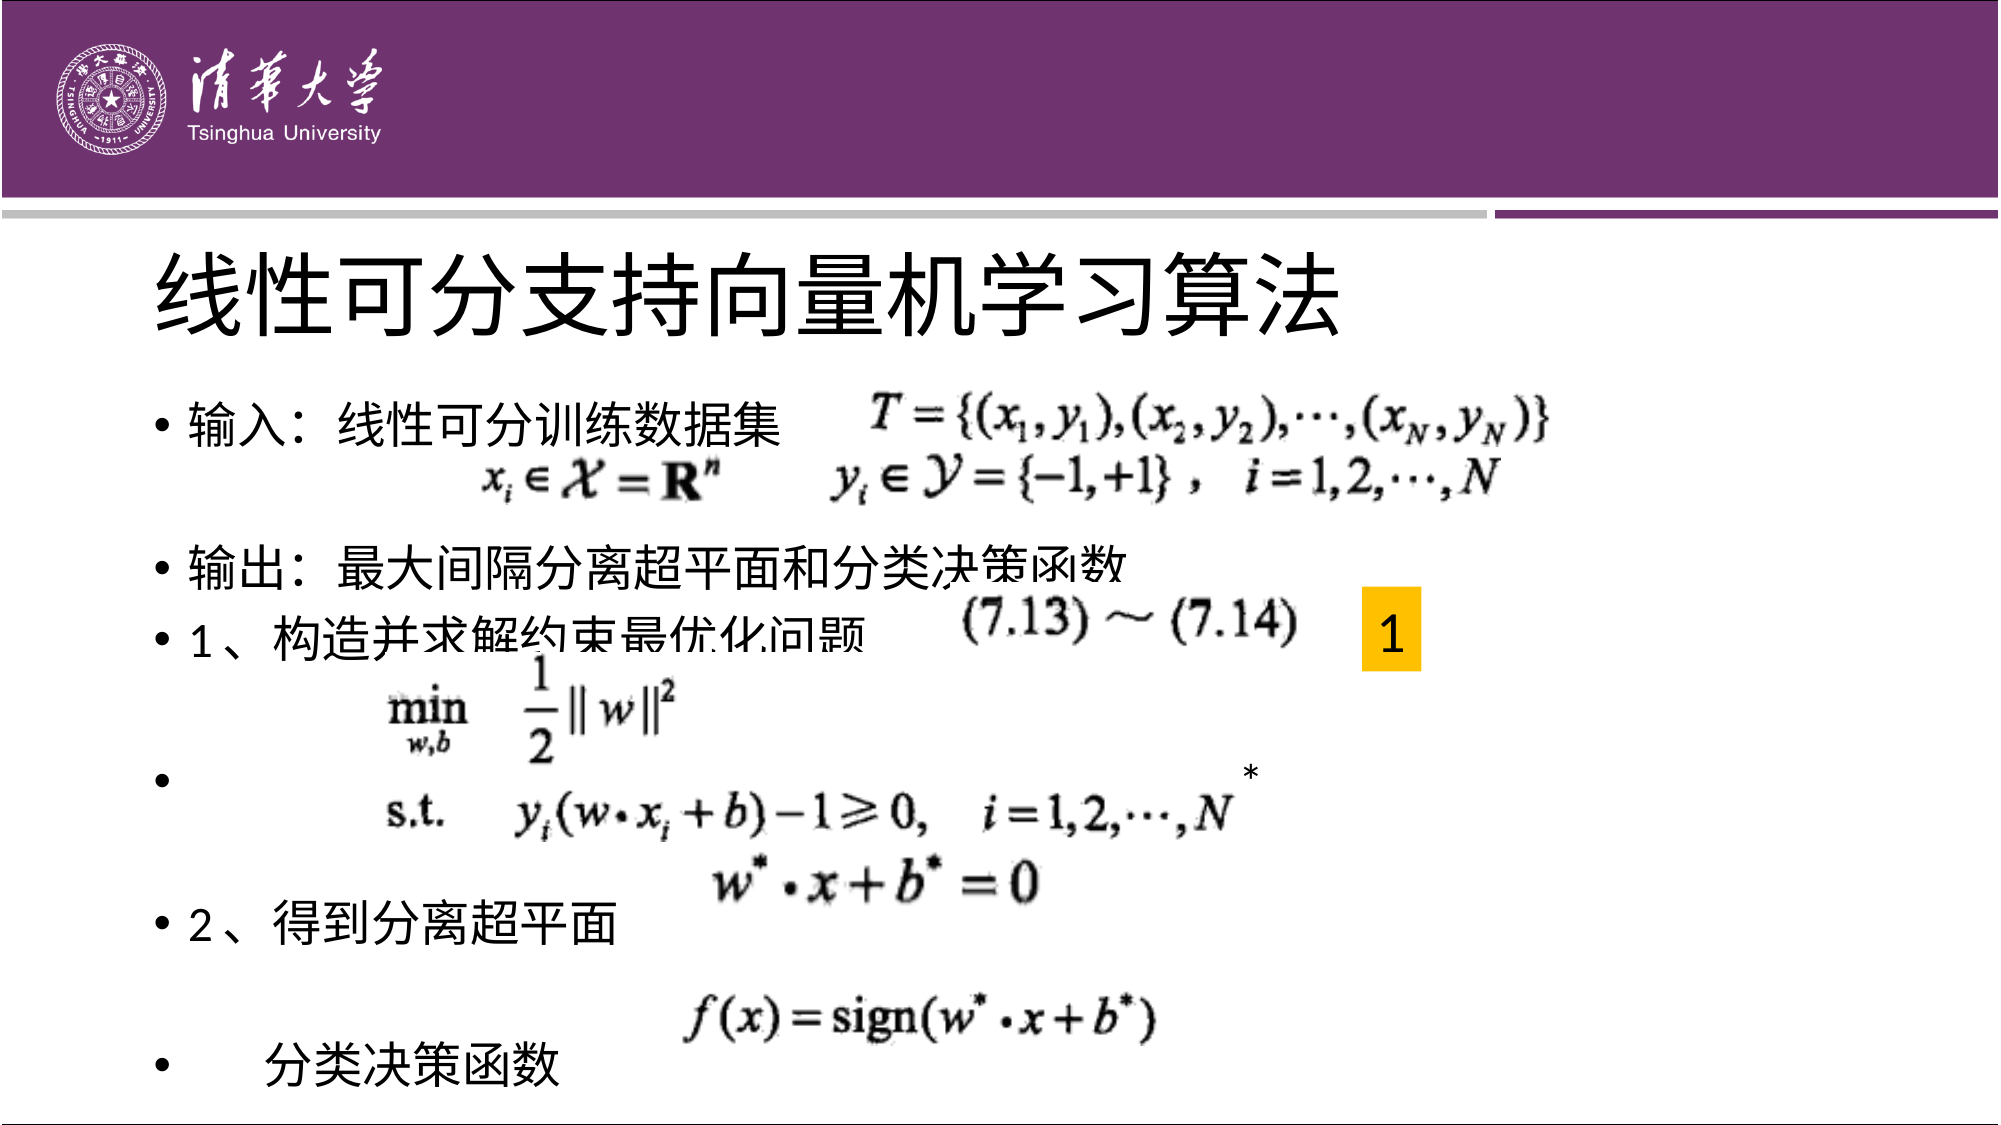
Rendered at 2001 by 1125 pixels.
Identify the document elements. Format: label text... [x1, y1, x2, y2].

text_box 线性可分支持向量机学习算法 [137, 190, 1863, 409]
list 输入：线性可分训练数据集 输出：最大间隔分离超平面和分类决策函数 1、构造并求解约束最优化问题 求得w*和b* 2、得到分离超平面 分类决策函数 [138, 393, 1864, 1108]
text_box 1 [1362, 586, 1422, 672]
picture [2, 0, 1998, 1125]
